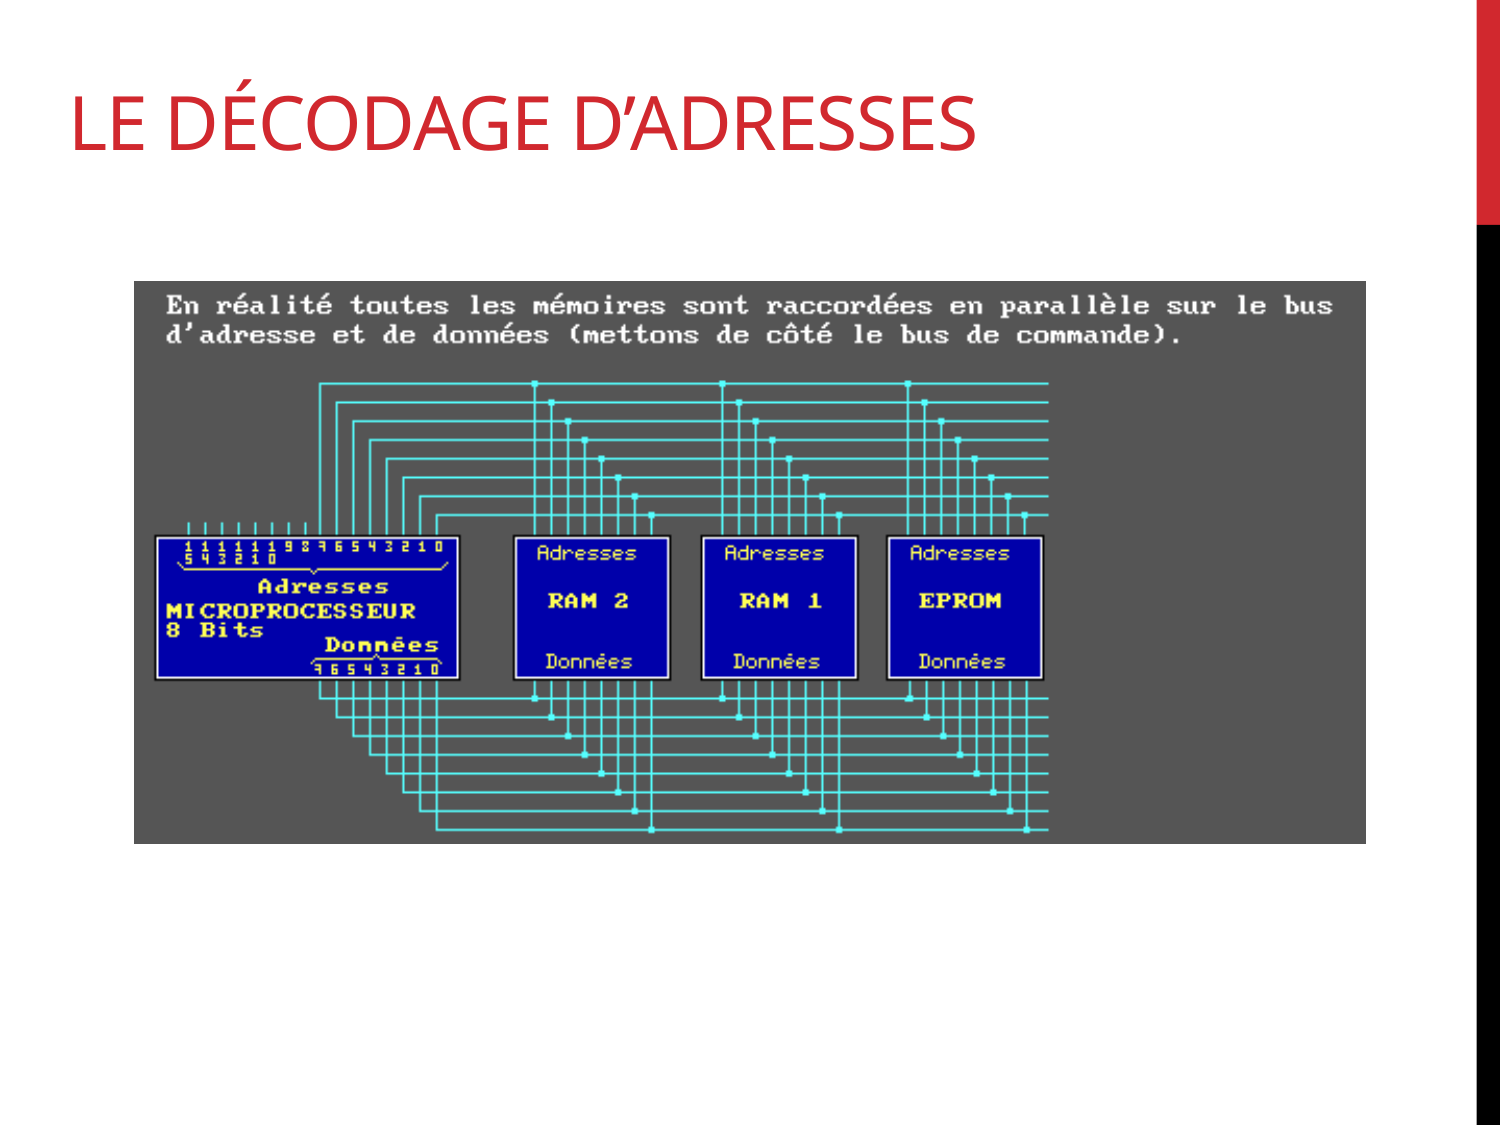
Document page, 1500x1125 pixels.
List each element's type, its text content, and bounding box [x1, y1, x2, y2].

title Le décodage d’adresses [53, 25, 1459, 173]
picture [133, 280, 1367, 845]
